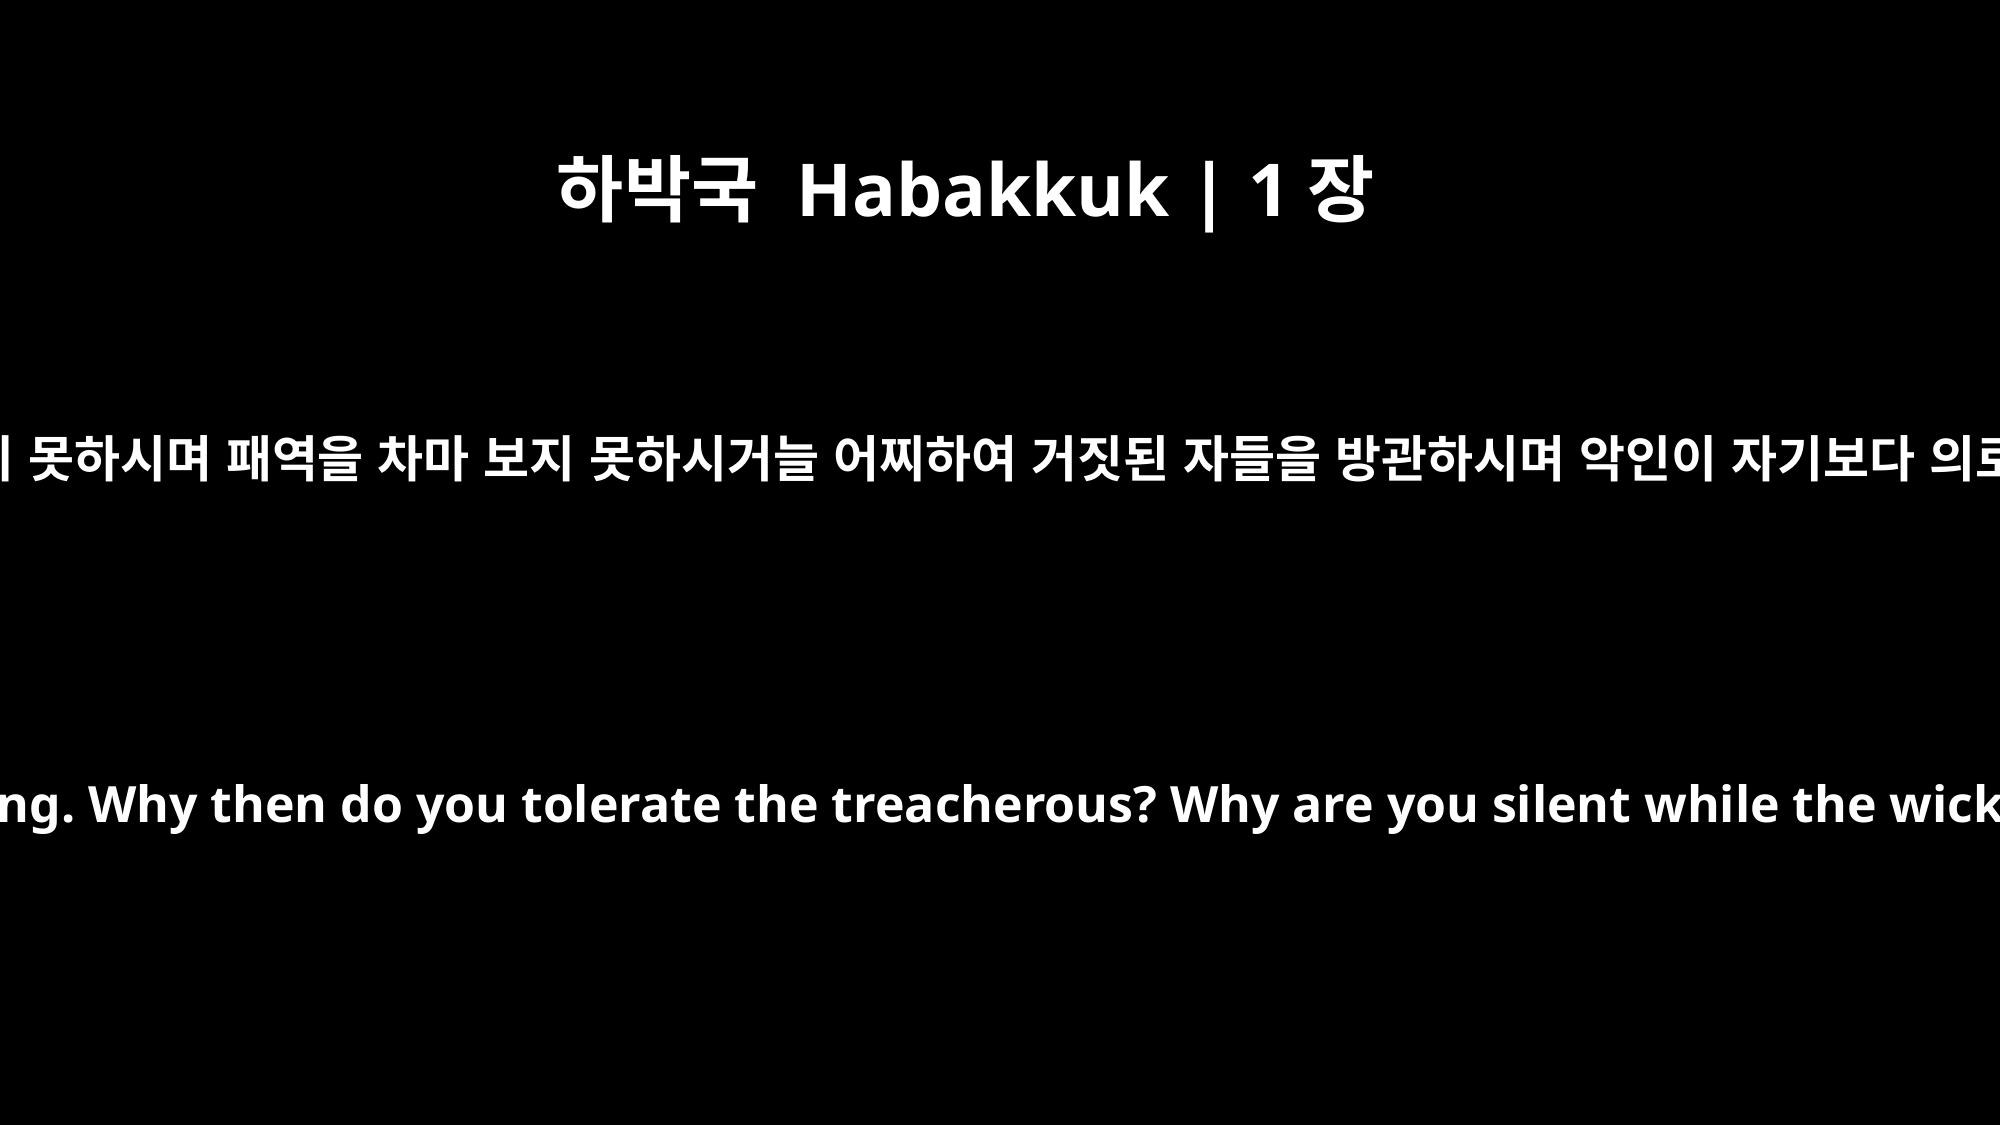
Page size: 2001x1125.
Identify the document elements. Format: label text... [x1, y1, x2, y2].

text_box 하박국 Habakkuk | 1장 [542, 136, 1390, 239]
text_box Your eyes are too pure to look on evil; you cannot tolerate wrong. Why then do you tolerate the treacherous? Why are you silent while the wicked swallow up those more righteous than themselves? [0, 764, 2000, 840]
text_box 13 주께서는 눈이 정결하시므로 악을 차마 보지 못하시며 패역을 차마 보지 못하시거늘 어찌하여 거짓된 자들을 방관하시며 악인이 자기보다 의로운 사람을 삼키는데도 잠잠하시나이까 [0, 359, 2000, 495]
